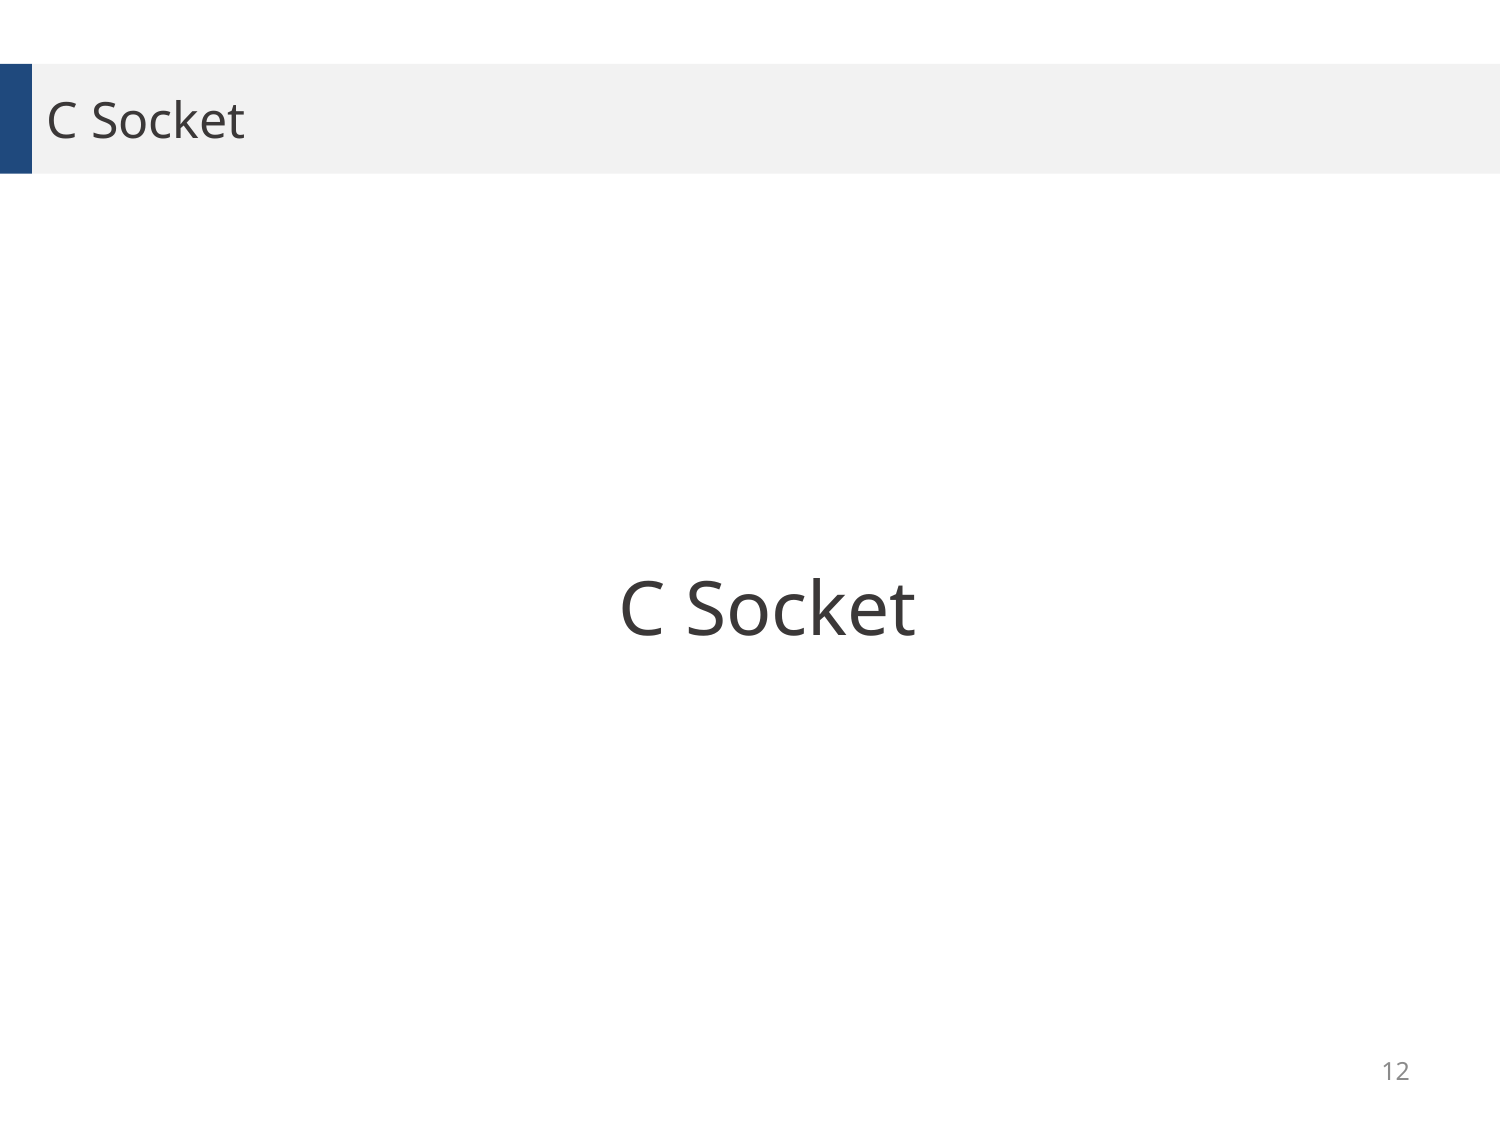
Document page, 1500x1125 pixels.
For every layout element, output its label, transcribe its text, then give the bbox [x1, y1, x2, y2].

text_box C Socket [31, 63, 1425, 174]
slide_number 12 [1074, 1042, 1426, 1103]
text_box C Socket [348, 553, 1187, 659]
